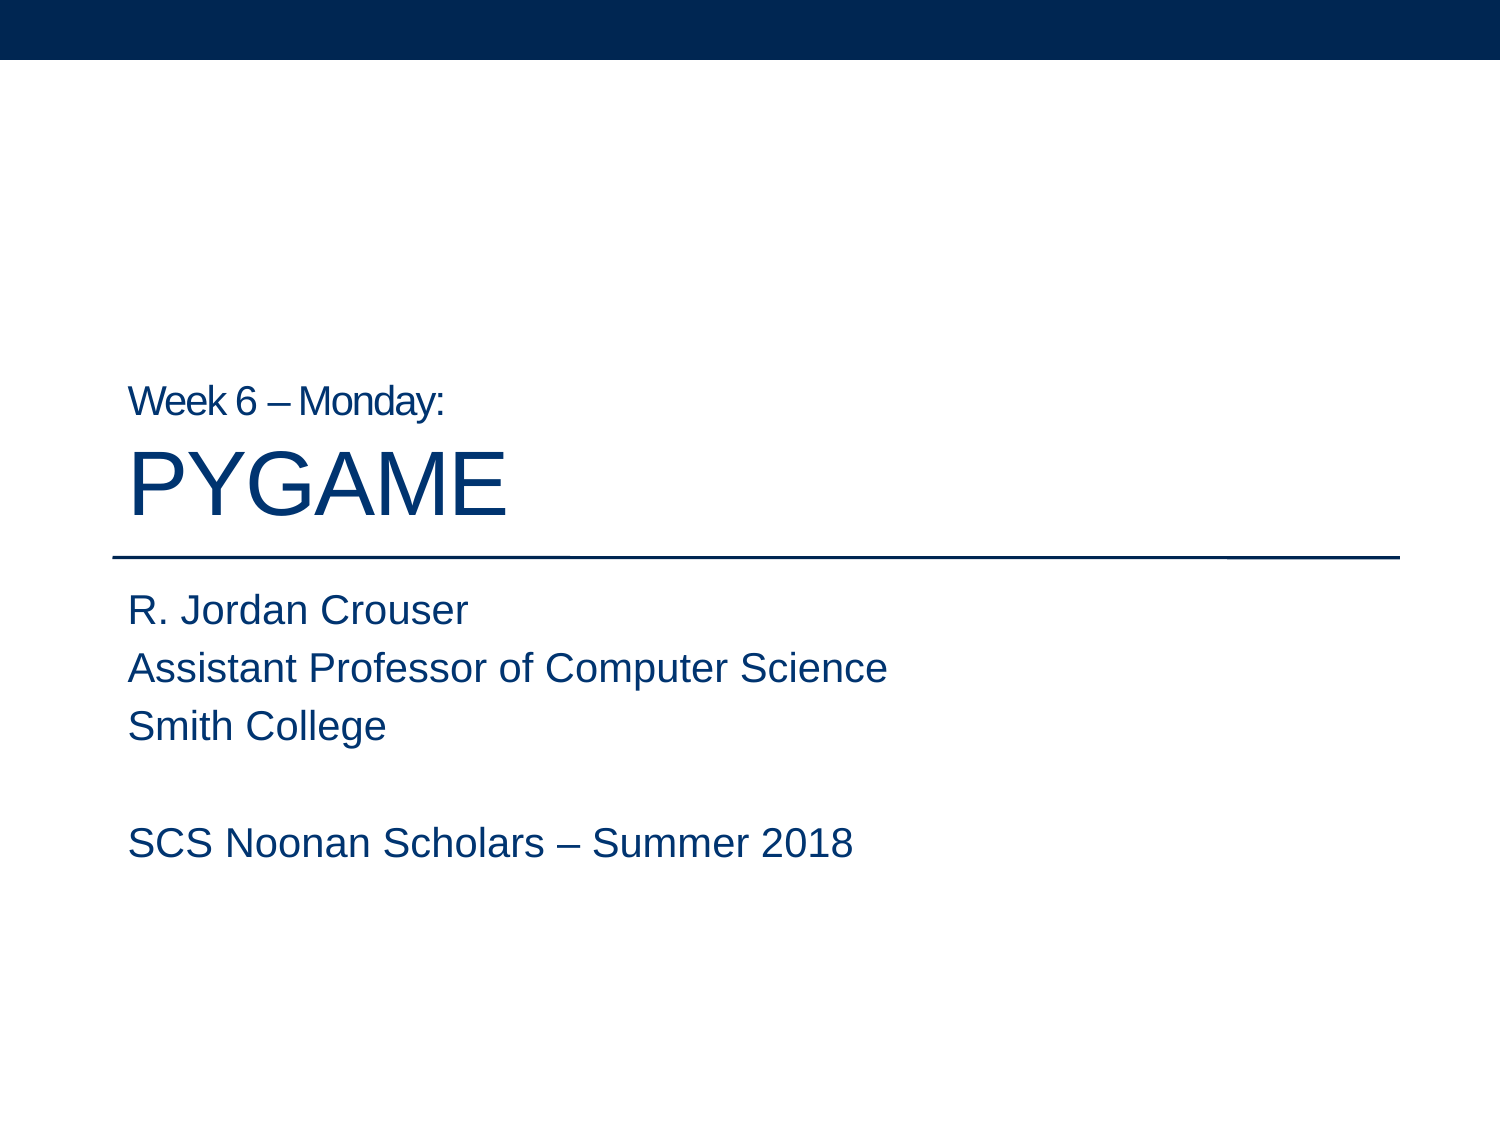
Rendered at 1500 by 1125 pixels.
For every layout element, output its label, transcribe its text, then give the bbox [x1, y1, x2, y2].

subtitle R. Jordan Crouser Assistant Professor of Computer Science Smith College SCS Noonan Scholars – Summer 2018 [112, 575, 1163, 863]
title Week 6 – Monday: PYGAME [112, 224, 1400, 542]
